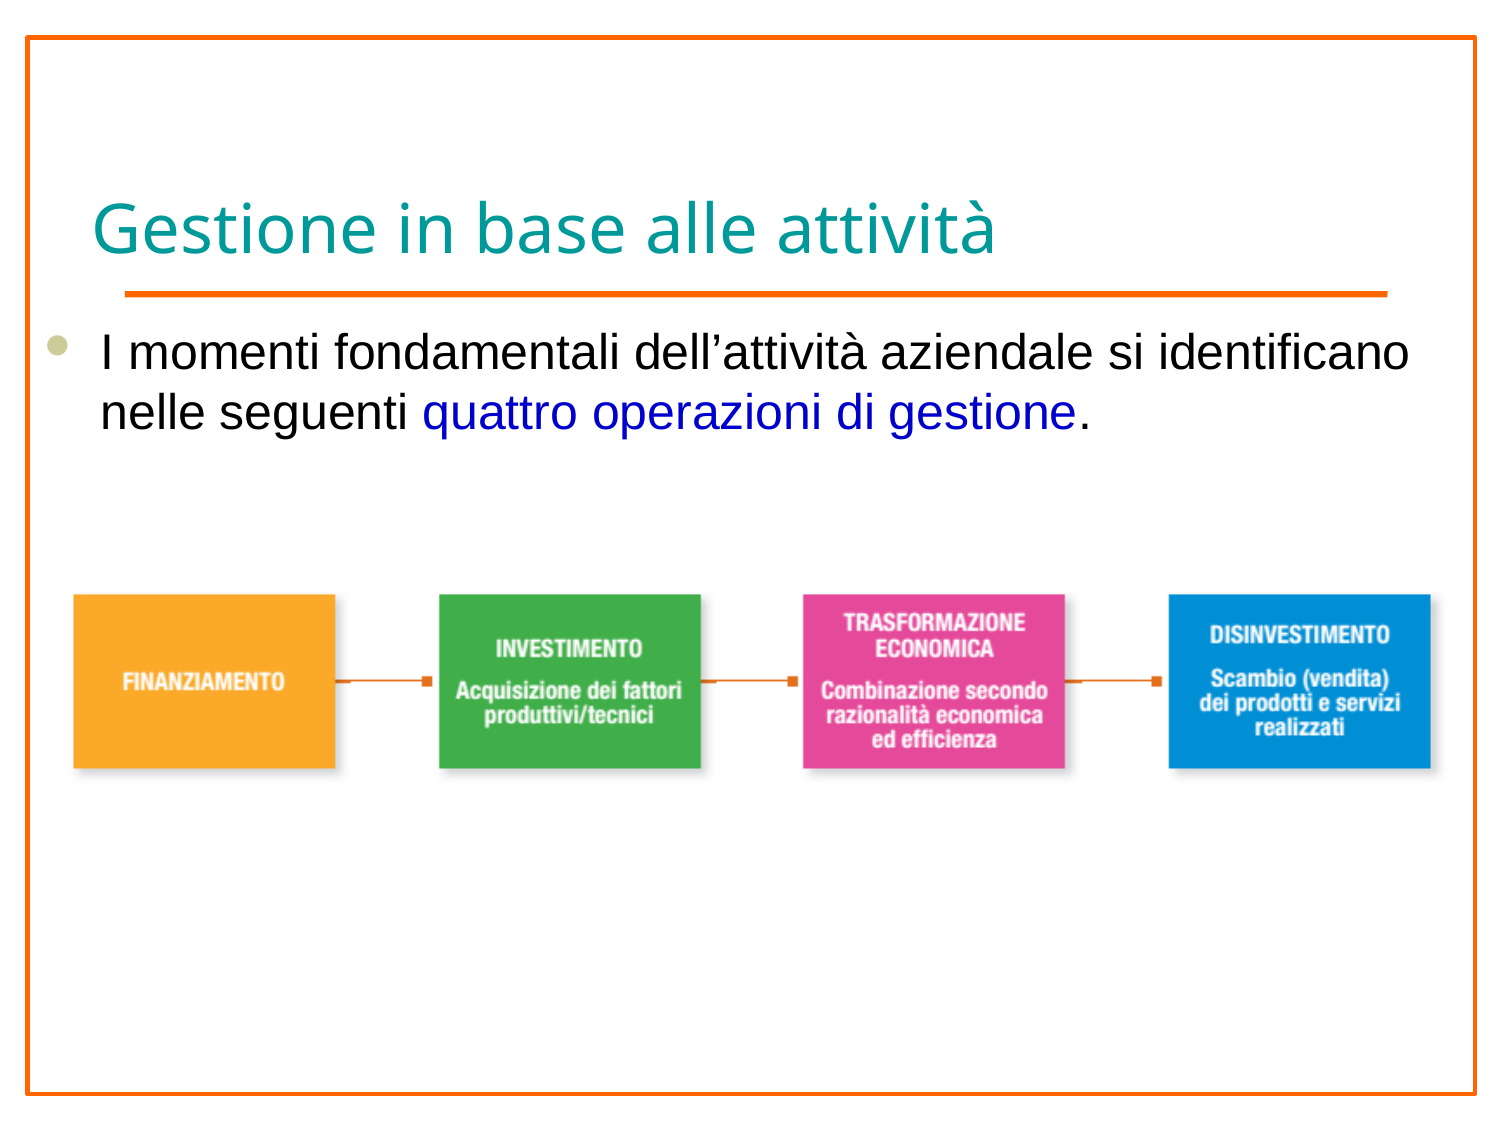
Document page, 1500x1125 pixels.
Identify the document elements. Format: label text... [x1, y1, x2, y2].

title Gestione in base alle attività [76, 87, 1471, 275]
list I momenti fondamentali dell’attività aziendale si identificano nelle seguenti quattro operazioni di gestione. [29, 312, 1471, 1071]
picture [60, 586, 1450, 788]
